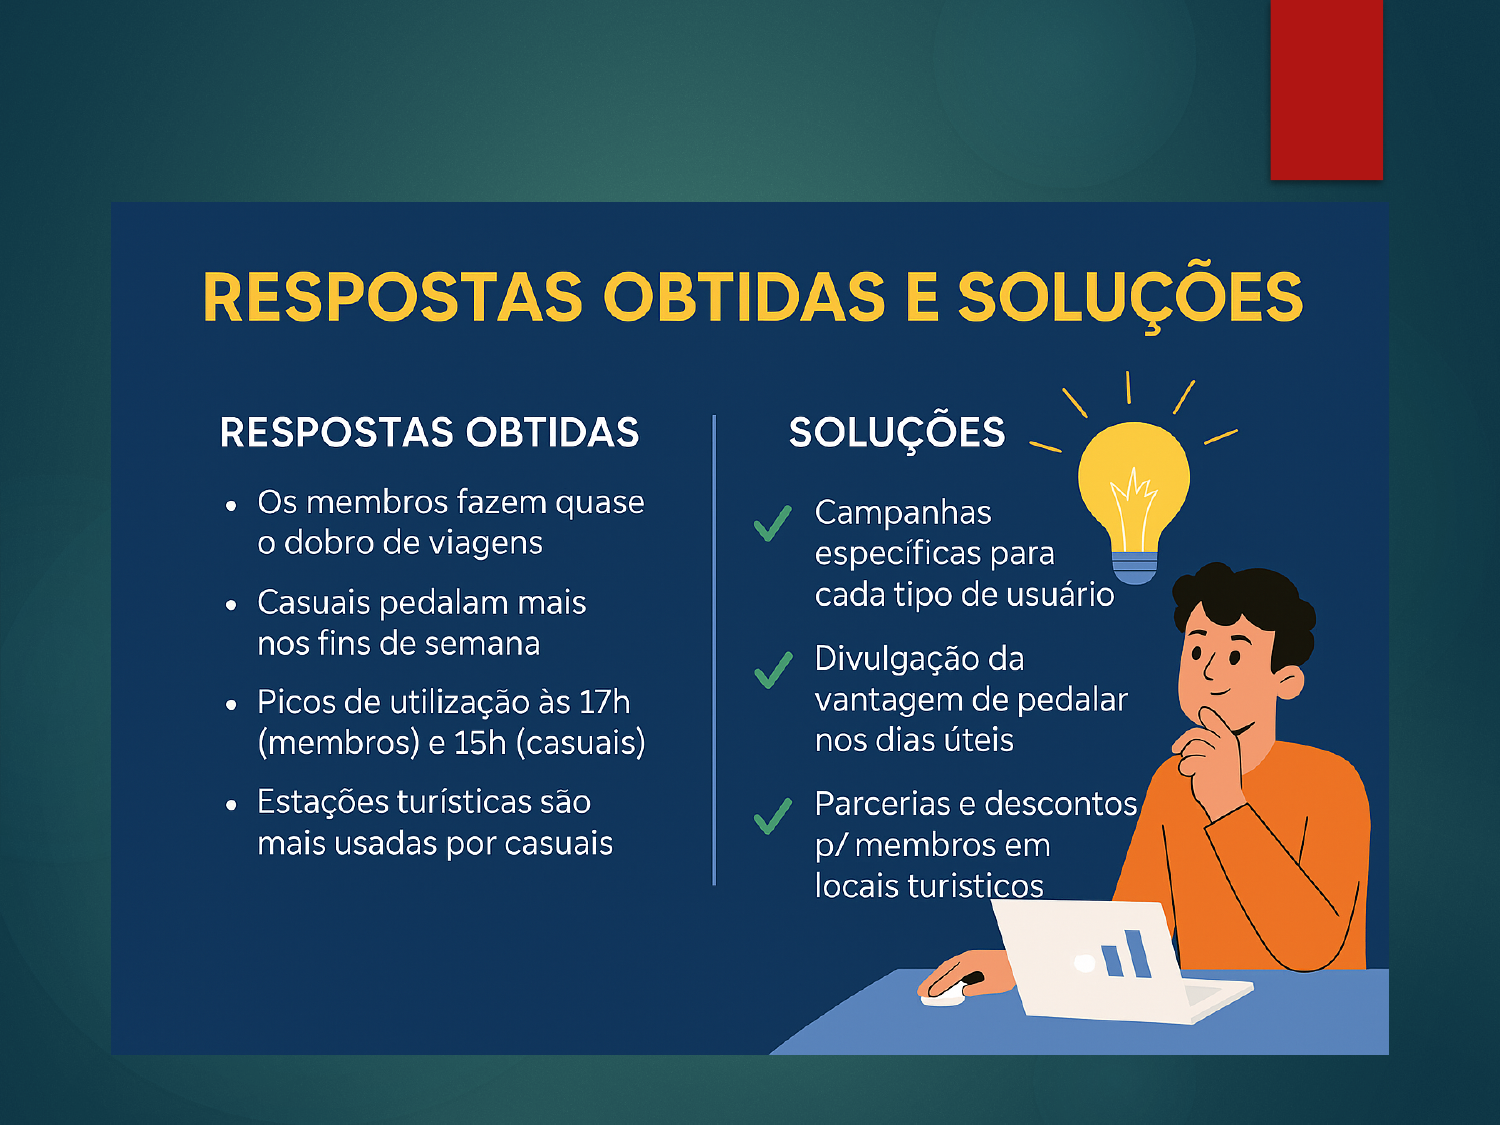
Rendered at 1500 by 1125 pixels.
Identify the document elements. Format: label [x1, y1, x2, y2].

list [110, 202, 1390, 1055]
